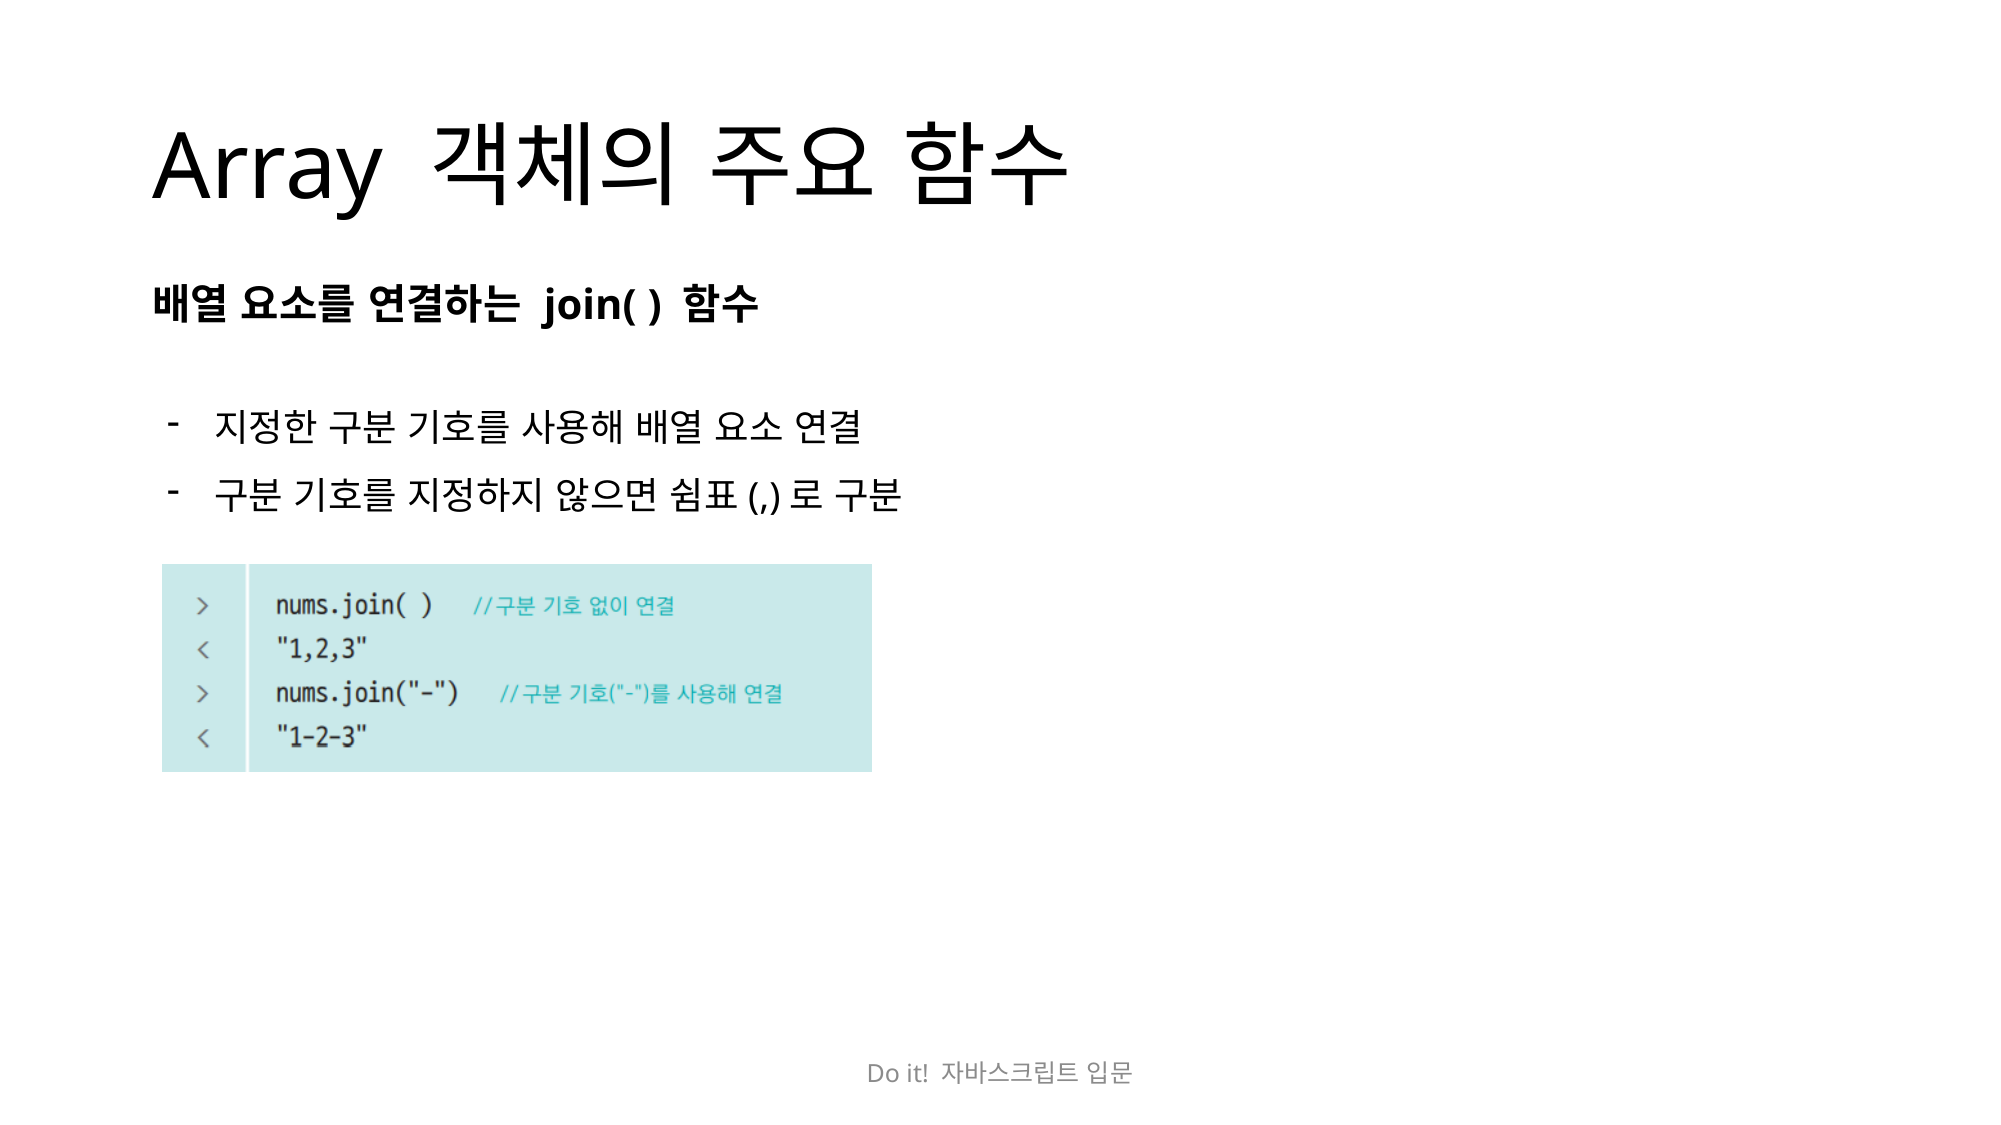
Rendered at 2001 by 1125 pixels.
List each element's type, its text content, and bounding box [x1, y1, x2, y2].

text_box 배열 요소를 연결하는 join( ) 함수 [137, 270, 987, 336]
footer Do it! 자바스크립트 입문 [662, 1042, 1338, 1103]
text_box 지정한 구분 기호를 사용해 배열 요소 연결 구분 기호를 지정하지 않으면 쉼표(,)로 구분 [152, 374, 987, 525]
title Array 객체의 주요 함수 [137, 59, 1863, 278]
picture [162, 564, 872, 772]
